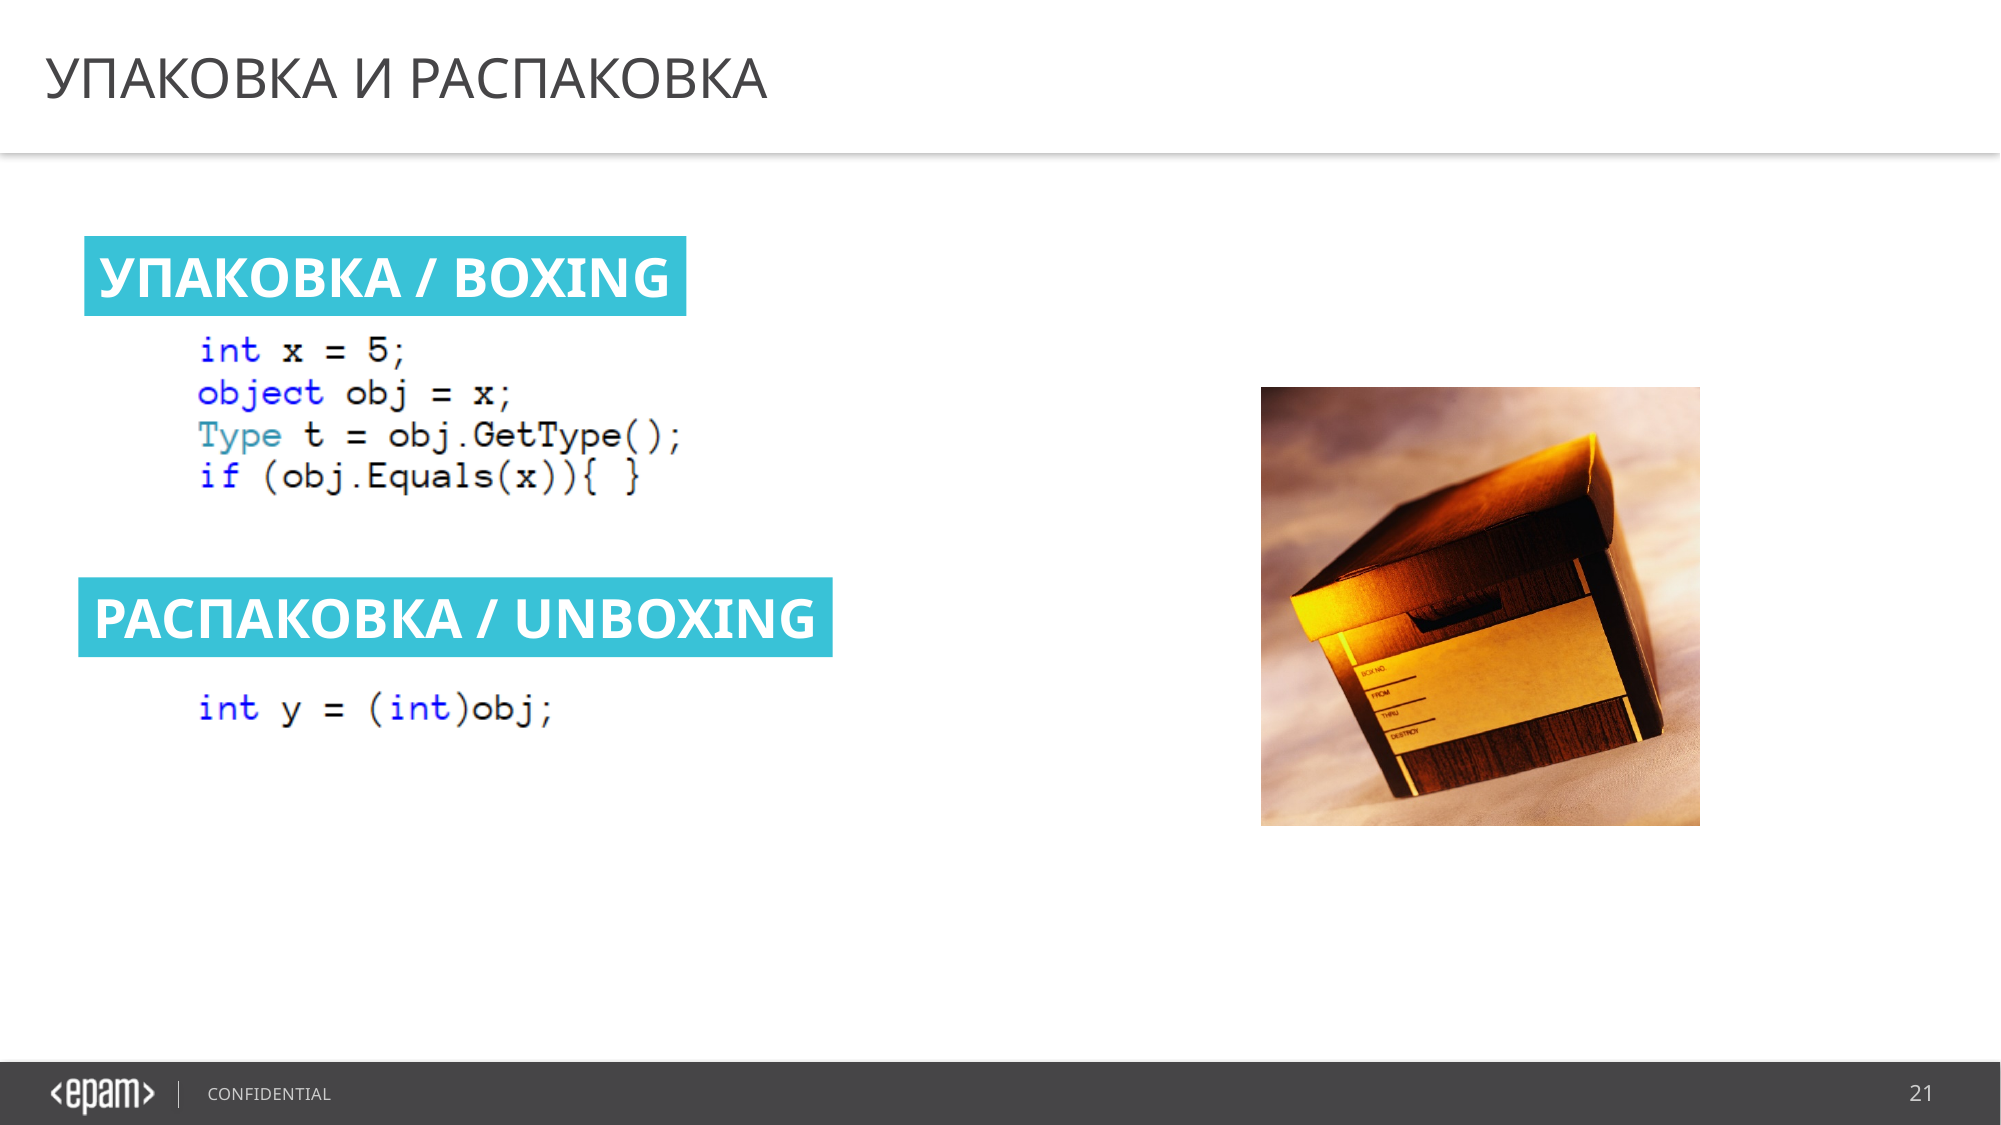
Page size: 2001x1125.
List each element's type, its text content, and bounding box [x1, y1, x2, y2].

text_box Распаковка / Unboxing [78, 577, 833, 658]
picture [194, 682, 556, 739]
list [1261, 387, 1700, 826]
title Упаковка и распаковка [0, 0, 2000, 153]
text_box Упаковка / Boxing [84, 236, 687, 316]
picture [194, 326, 688, 505]
picture [50, 1078, 155, 1116]
